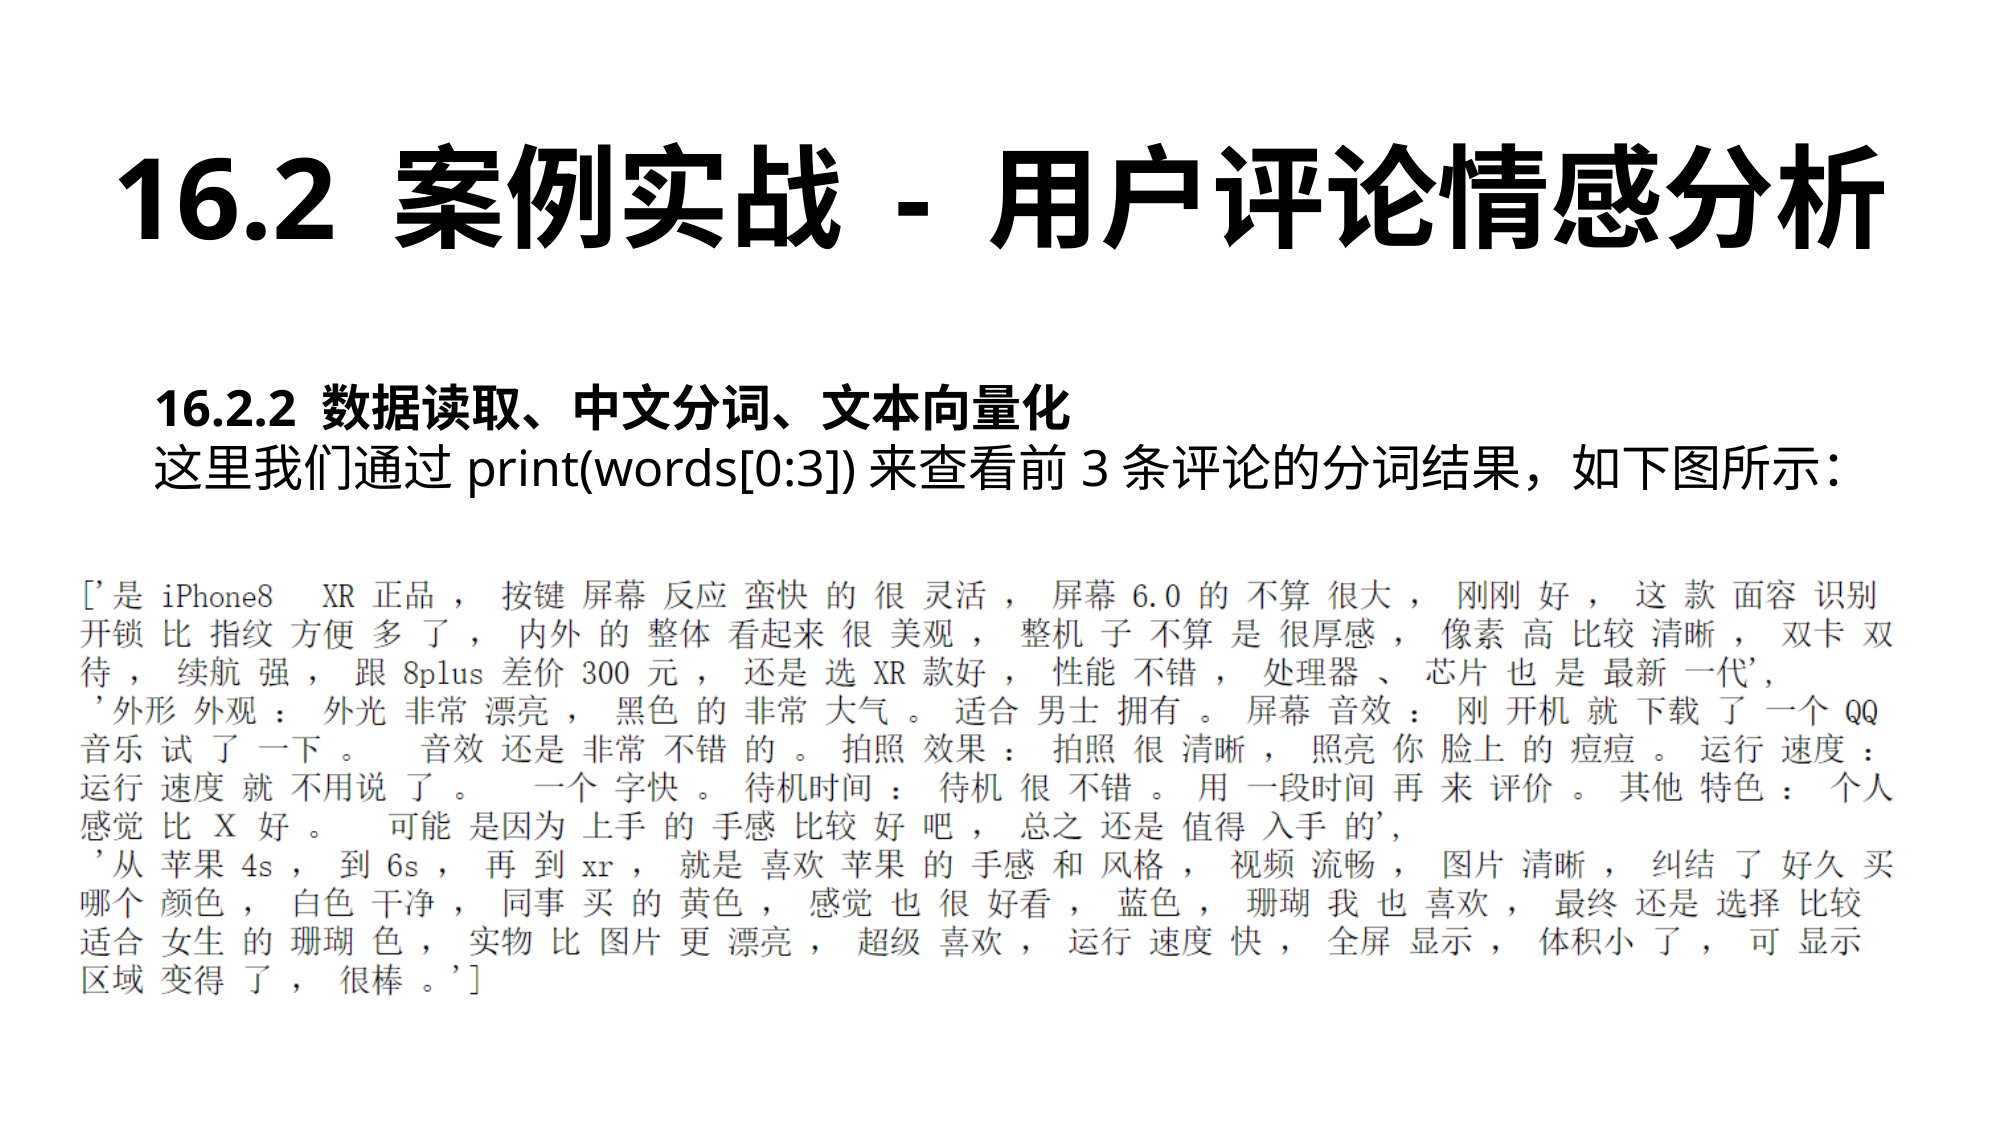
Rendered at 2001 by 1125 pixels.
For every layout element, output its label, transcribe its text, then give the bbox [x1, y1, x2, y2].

text_box 16.2.2 数据读取、中文分词、文本向量化 这里我们通过print(words[0:3])来查看前3条评论的分词结果，如下图所示： [139, 368, 1861, 504]
text_box 16.2 案例实战 - 用户评论情感分析 [97, 119, 1903, 270]
picture [74, 566, 1926, 1013]
